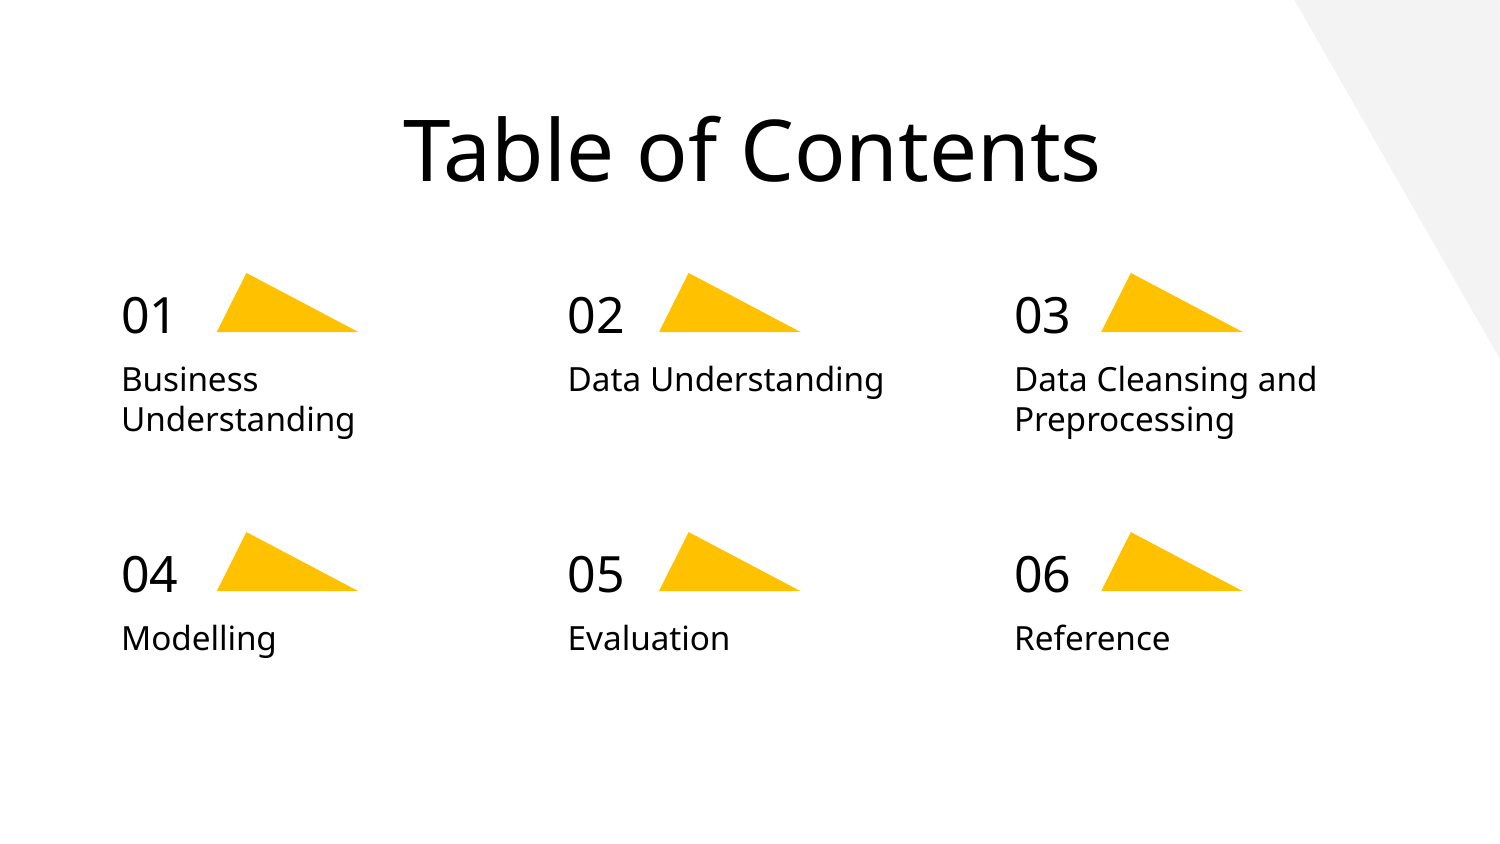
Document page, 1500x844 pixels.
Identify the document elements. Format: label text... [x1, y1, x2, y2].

subtitle Evaluation [552, 601, 907, 661]
subtitle Data Cleansing and Preprocessing [999, 343, 1354, 403]
subtitle Reference [999, 601, 1354, 661]
title 01 [106, 284, 284, 343]
title 03 [999, 284, 1177, 344]
subtitle Modelling [106, 601, 458, 661]
text_box [216, 532, 359, 592]
text_box [240, 272, 268, 284]
title 05 [552, 542, 730, 602]
text_box [284, 292, 359, 333]
text_box [1125, 272, 1152, 284]
title 02 [552, 284, 730, 344]
title 04 [106, 542, 284, 602]
text_box [730, 294, 801, 333]
text_box [1177, 297, 1243, 333]
title 06 [999, 542, 1177, 602]
text_box [658, 532, 801, 592]
text_box [683, 272, 710, 284]
subtitle Business Understanding [106, 343, 461, 403]
text_box [1101, 532, 1243, 592]
title Table of Contents [88, 80, 1418, 175]
subtitle Data Understanding [552, 343, 907, 403]
